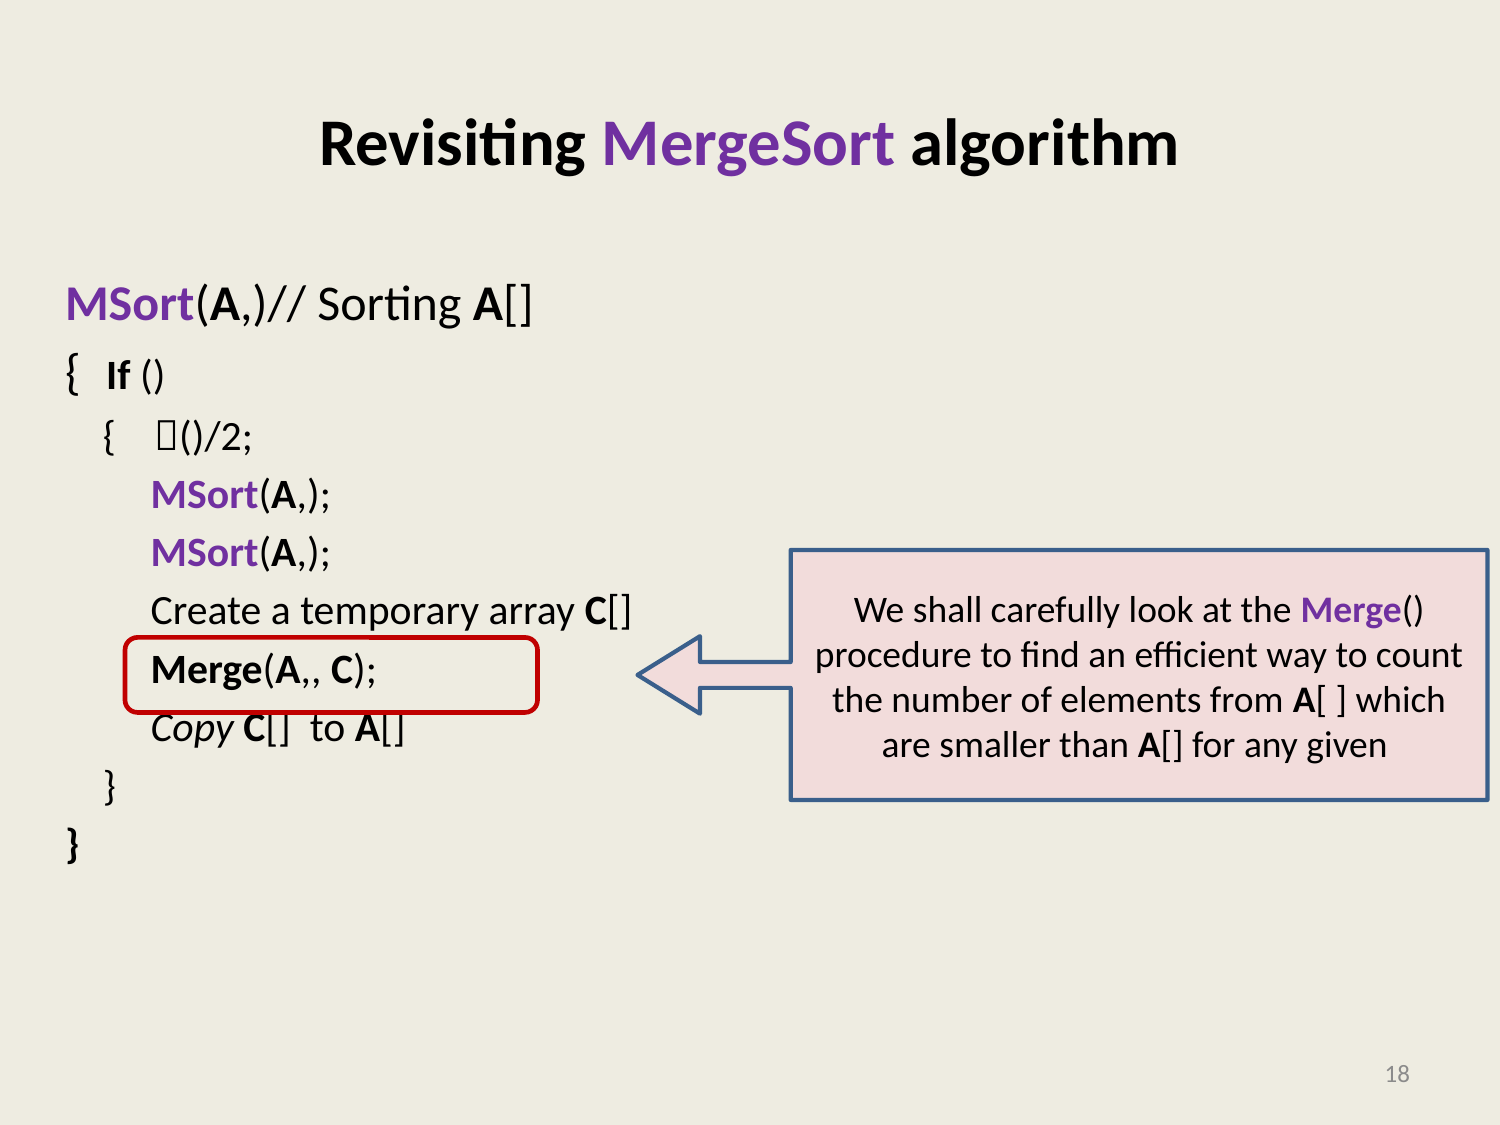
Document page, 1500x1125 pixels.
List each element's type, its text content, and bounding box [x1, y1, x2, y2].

title Revisiting MergeSort algorithm [75, 45, 1425, 233]
slide_number 18 [1074, 1042, 1425, 1103]
text_box [122, 635, 540, 715]
